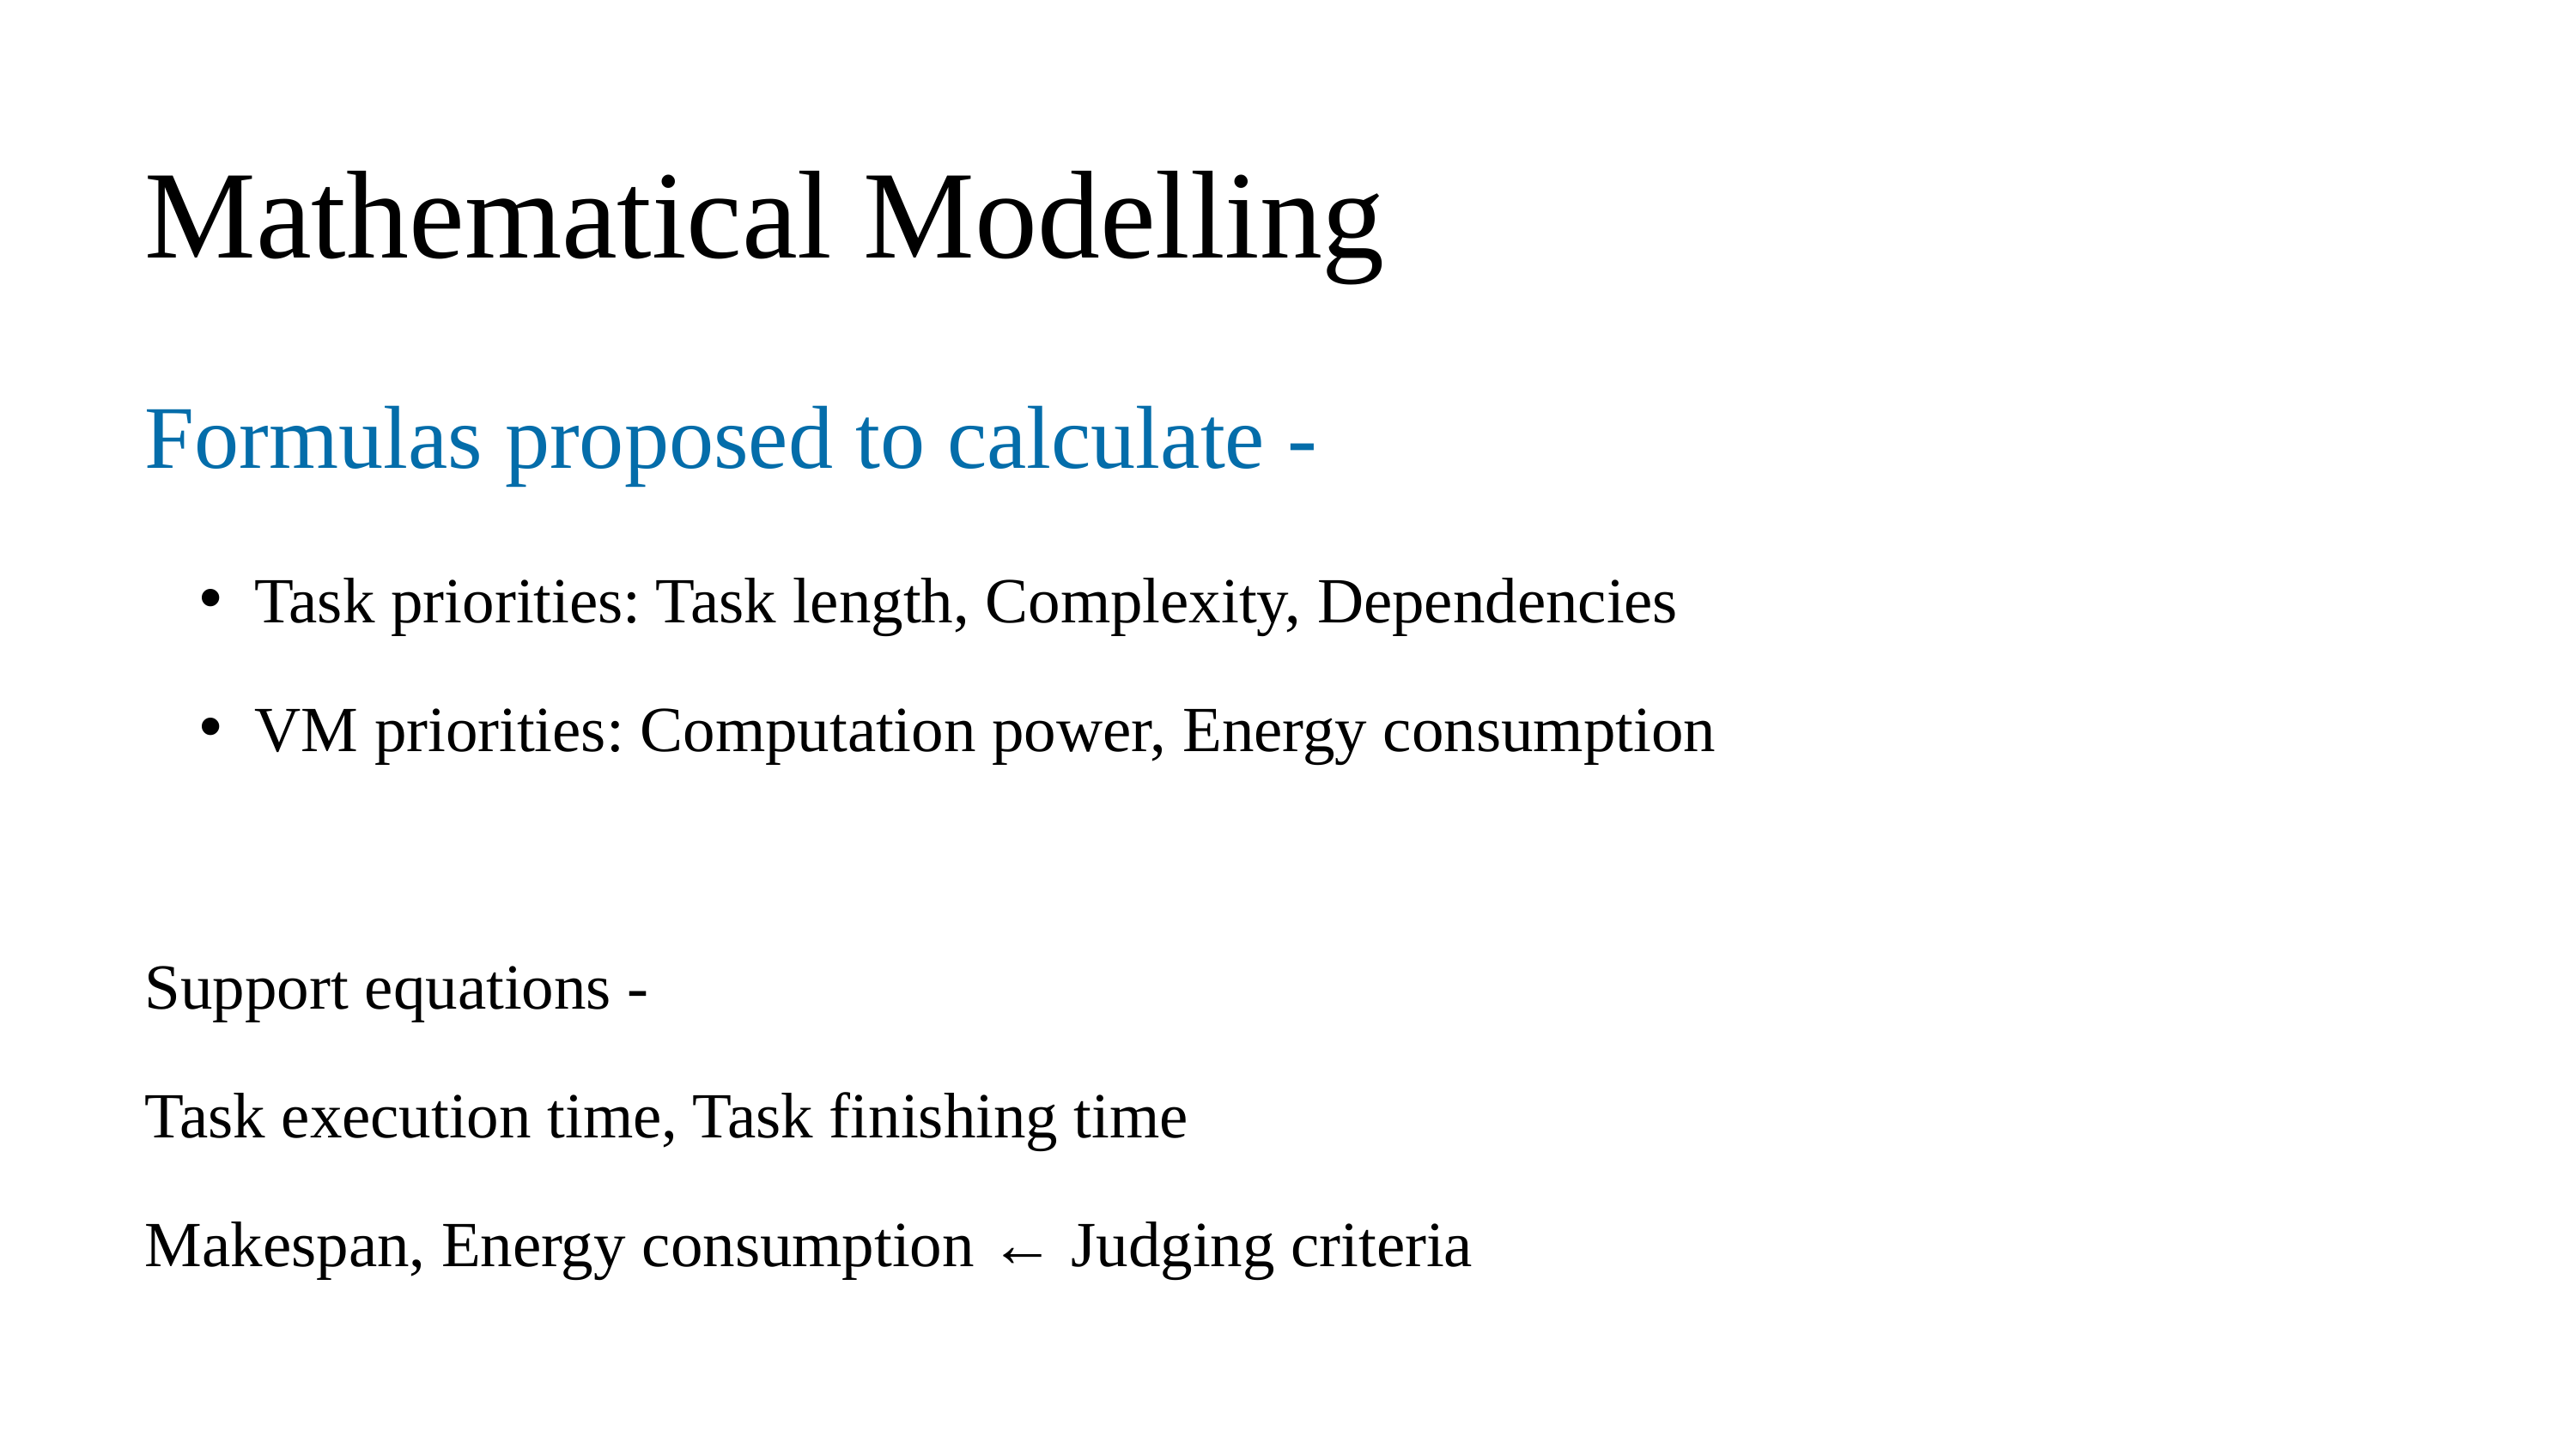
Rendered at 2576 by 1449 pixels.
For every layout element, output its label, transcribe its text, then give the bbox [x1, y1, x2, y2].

text_box Task priorities: Task length, Complexity, Dependencies VM priorities: Computation power, Energy consumption Support equations - Task execution time, Task finishing time Makespan, Energy consumption ← Judging criteria [144, 506, 2325, 1280]
text_box Mathematical Modelling [144, 107, 2128, 283]
text_box Formulas proposed to calculate - [144, 361, 2183, 487]
